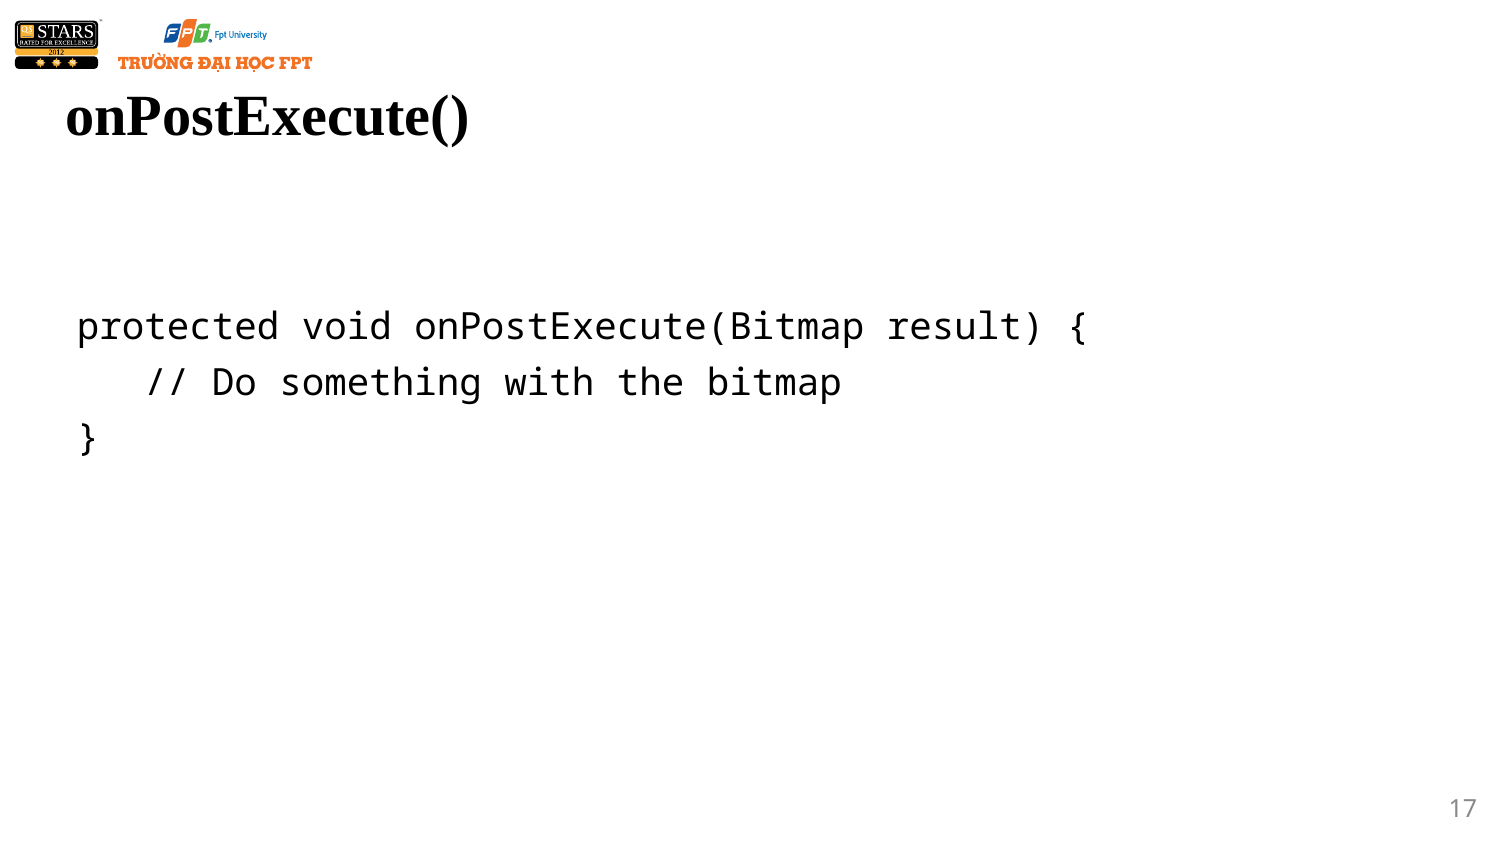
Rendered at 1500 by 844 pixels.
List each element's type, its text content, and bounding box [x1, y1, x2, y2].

list protected void onPostExecute(Bitmap result) { // Do something with the bitmap } [61, 176, 1500, 737]
slide_number 17 [1402, 777, 1493, 842]
title onPostExecute() [50, 61, 1448, 156]
